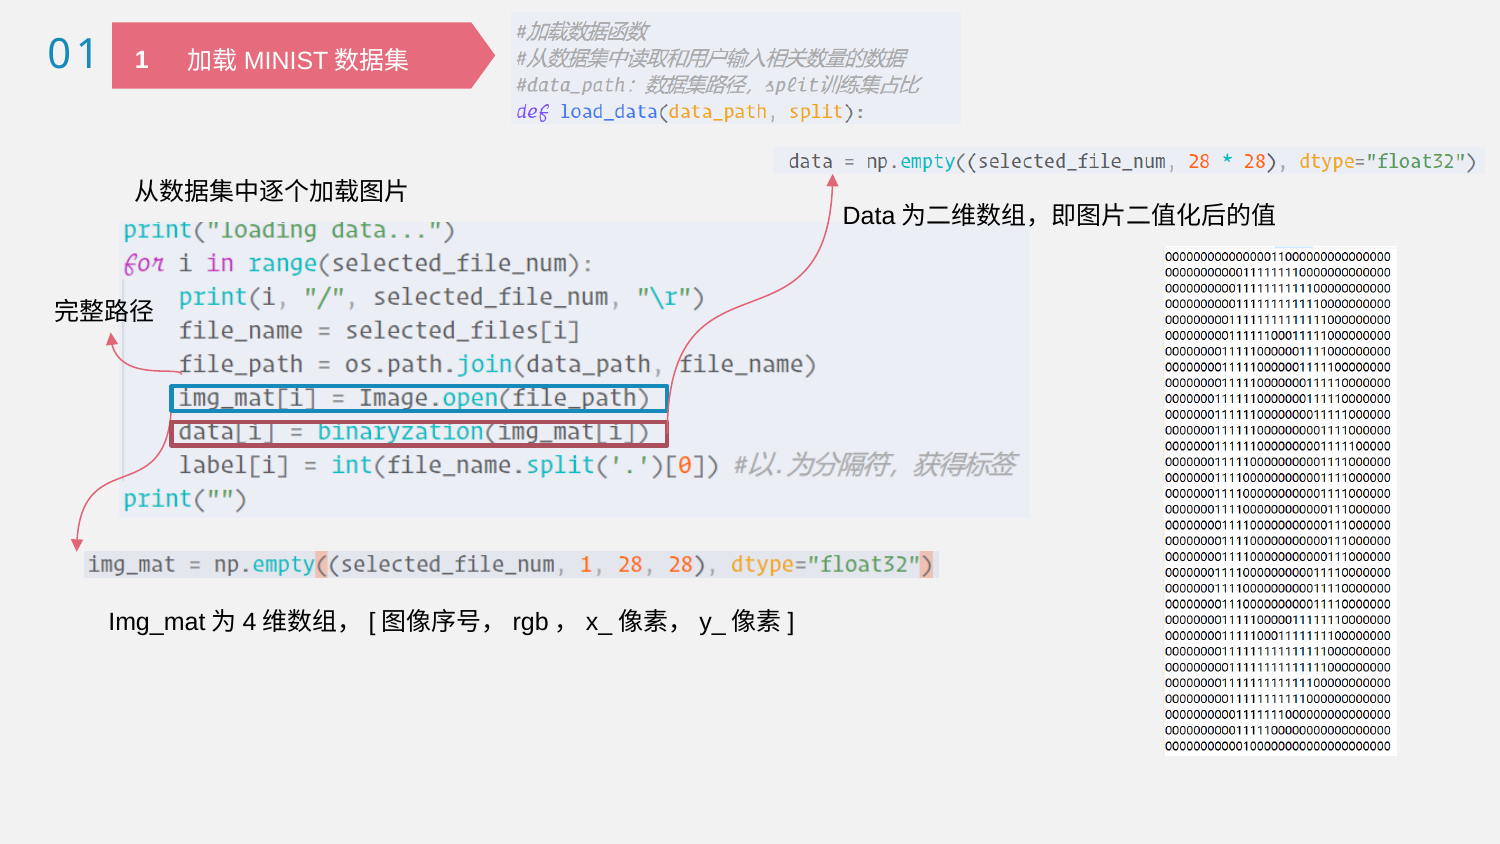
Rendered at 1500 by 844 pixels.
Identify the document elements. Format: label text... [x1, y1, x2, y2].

text_box Data为二维数组，即图片二值化后的值 [831, 186, 1431, 237]
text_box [47, 427, 202, 523]
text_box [111, 22, 496, 96]
picture [773, 147, 1485, 175]
picture [510, 12, 961, 125]
picture [1163, 246, 1397, 756]
picture [119, 221, 1030, 518]
text_box 从数据集中逐个加载图片 [119, 161, 593, 213]
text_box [110, 332, 182, 375]
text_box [619, 220, 881, 387]
picture [84, 550, 940, 578]
text_box Img_mat为4维数组，[图像序号，rgb，x_像素，y_像素] [93, 592, 897, 644]
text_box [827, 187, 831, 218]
text_box 01 [0, 21, 110, 83]
text_box 完整路径 [39, 287, 114, 333]
